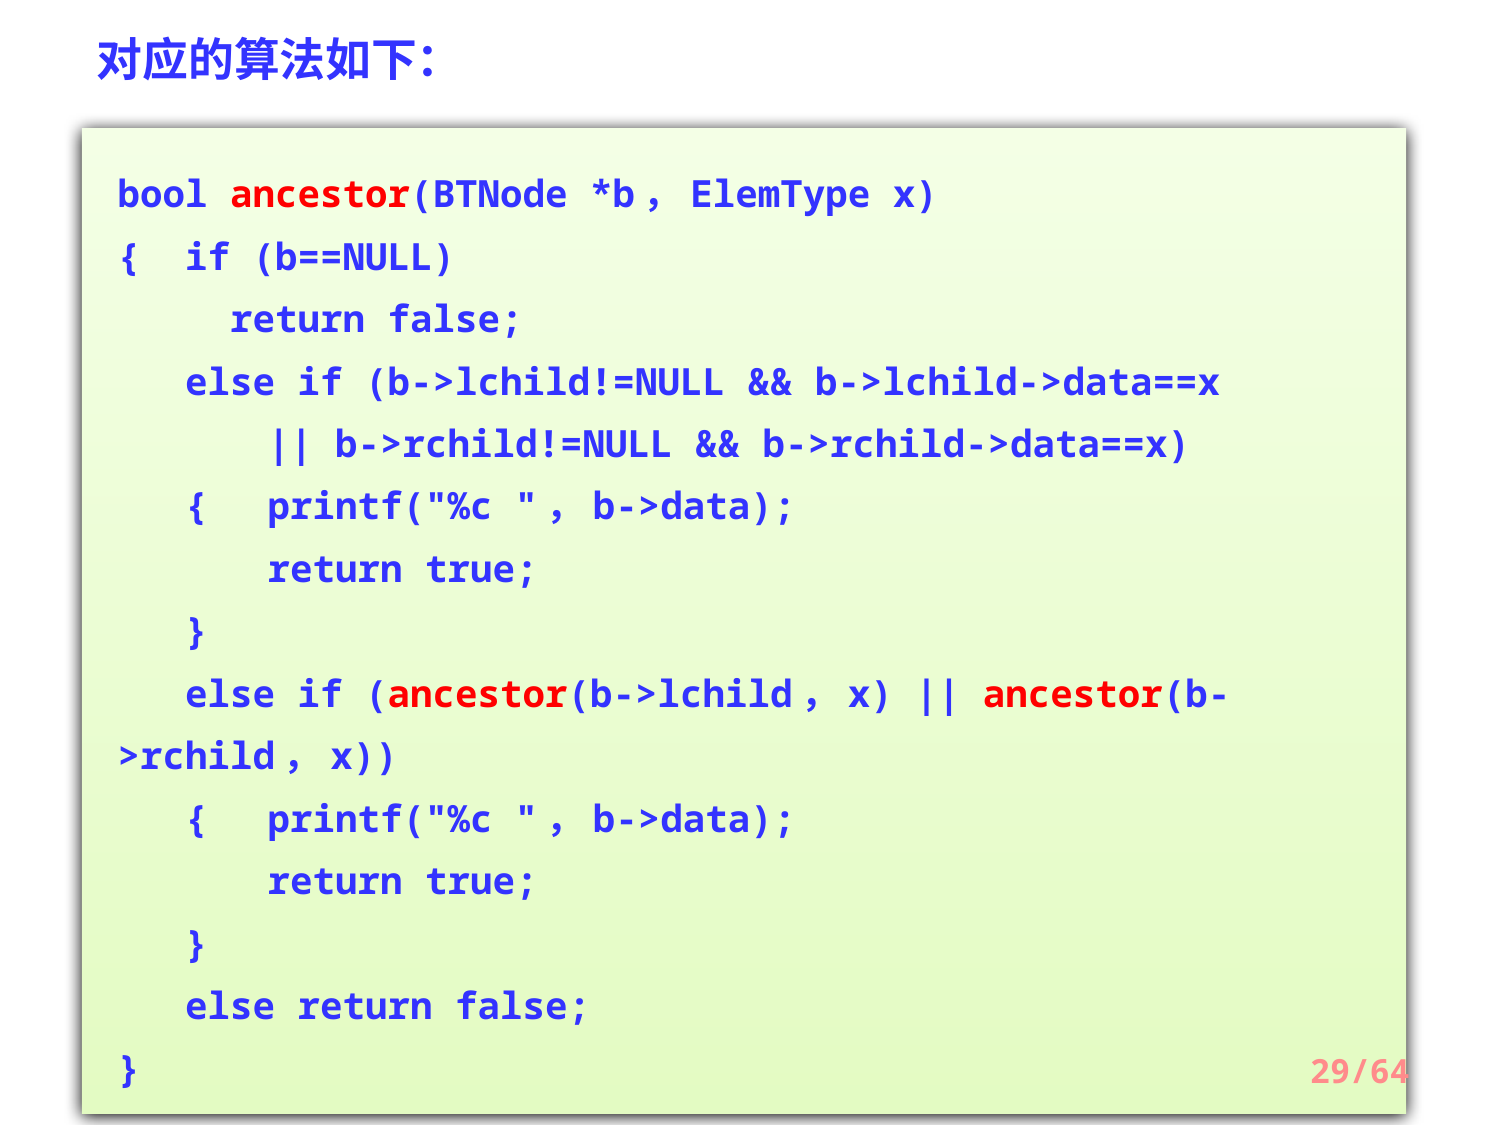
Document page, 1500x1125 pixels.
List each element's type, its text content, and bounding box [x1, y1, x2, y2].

text_box bool ancestor(BTNode *b，ElemType x) { if (b==NULL) return false; else if (b->lchild!=NULL && b->lchild->data==x || b->rchild!=NULL && b->rchild->data==x) { printf("%c "，b->data); return true; } else if (ancestor(b->lchild，x) || ancestor(b->rchild，x)) { printf("%c "，b->data); return true; } else return false; } [81, 128, 1407, 1114]
text_box 对应的算法如下： [82, 23, 539, 94]
slide_number 29/64 [1074, 1042, 1425, 1103]
